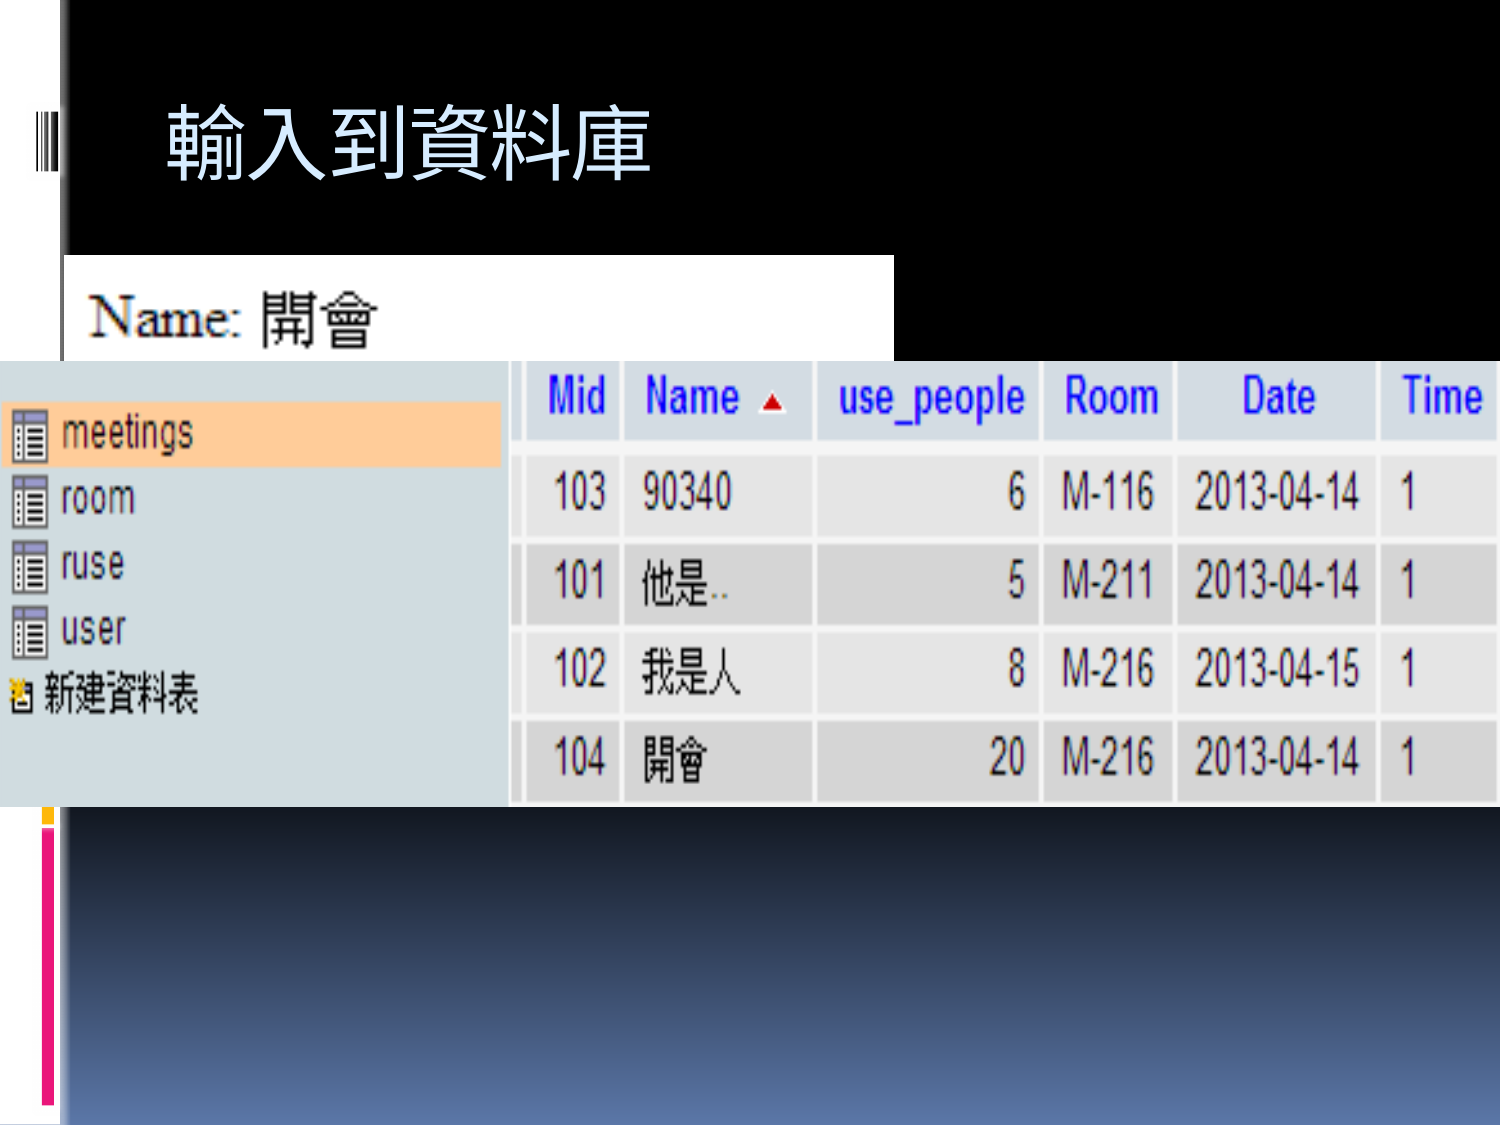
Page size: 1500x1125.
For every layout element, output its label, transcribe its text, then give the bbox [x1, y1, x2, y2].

picture [0, 361, 1500, 807]
title 輸入到資料庫 [150, 83, 1425, 234]
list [64, 254, 894, 354]
